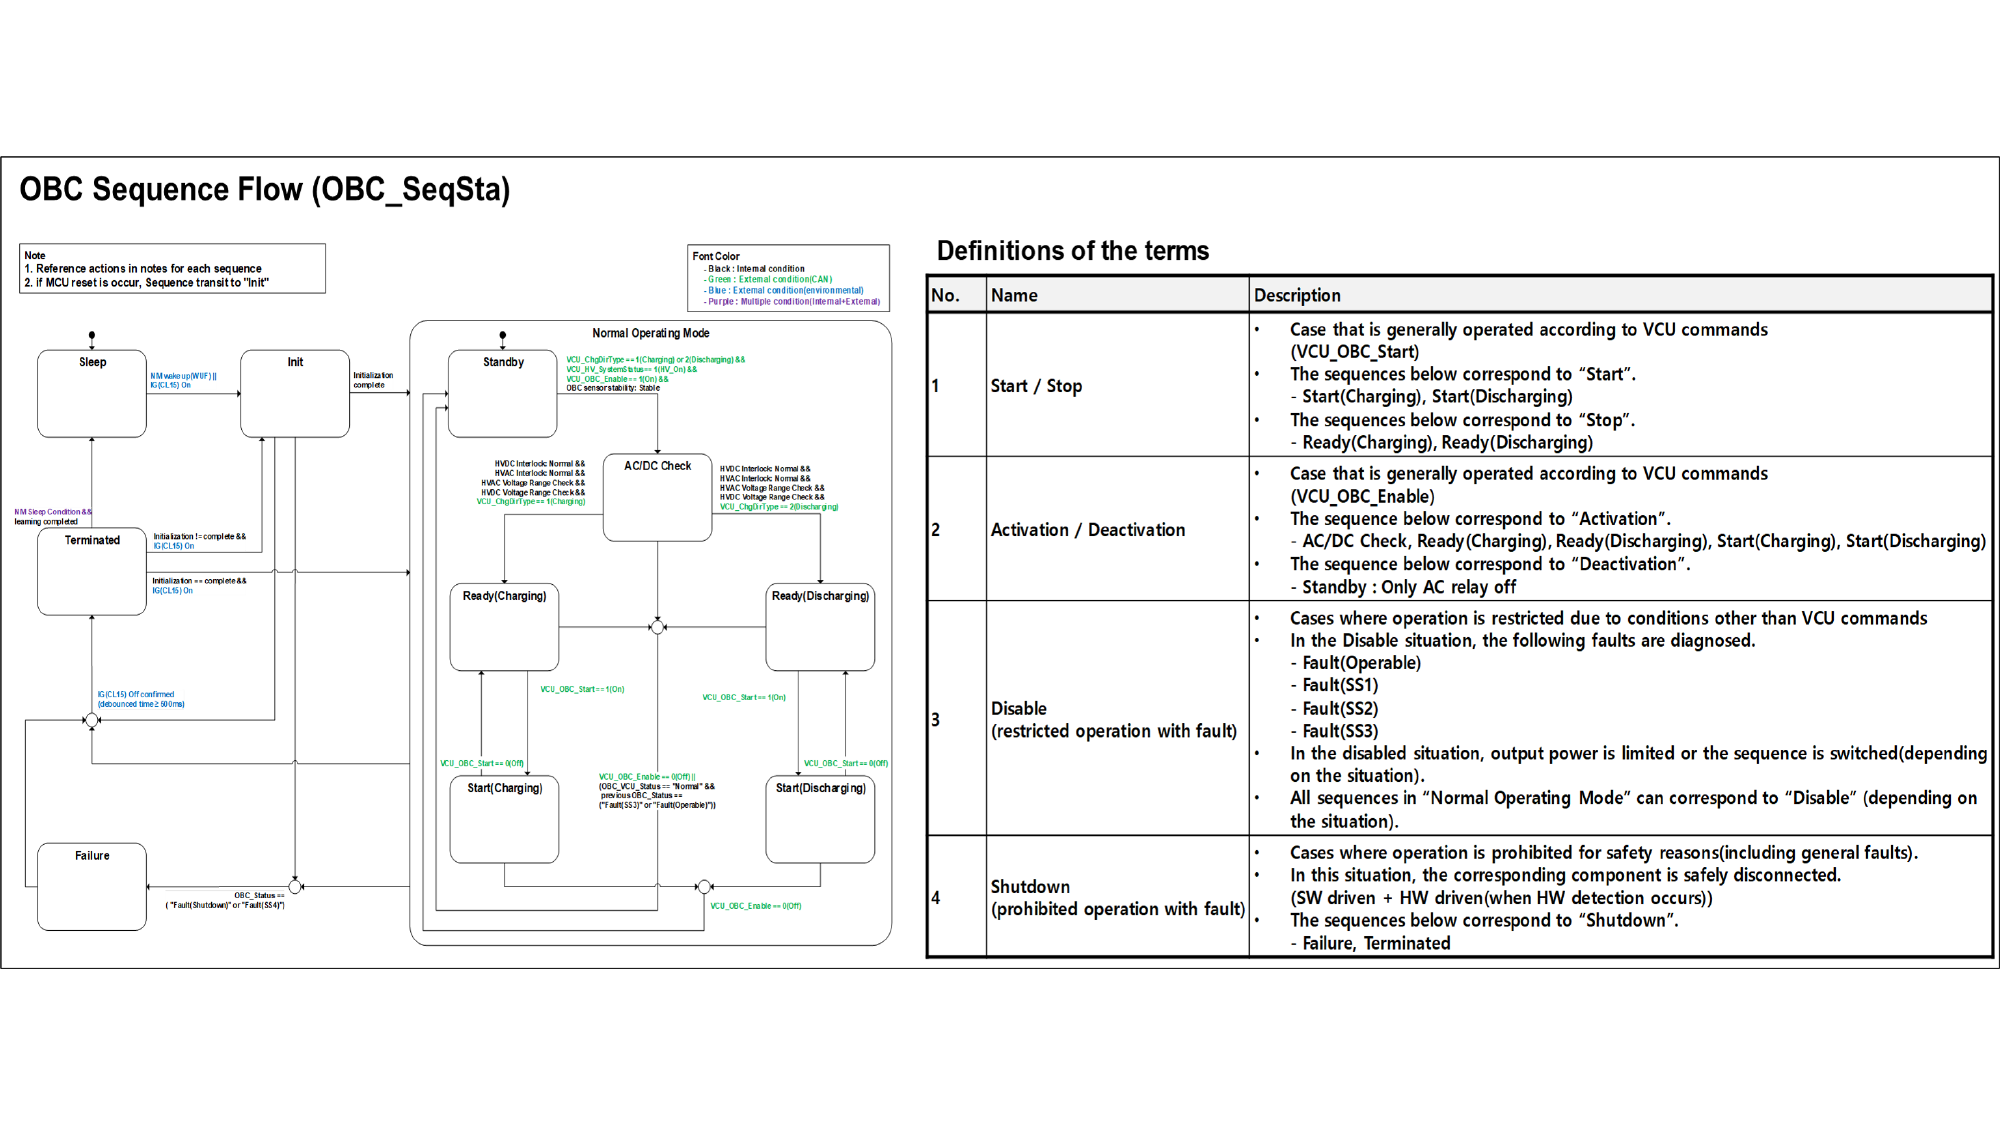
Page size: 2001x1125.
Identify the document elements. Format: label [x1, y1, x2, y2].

picture [0, 156, 2000, 969]
